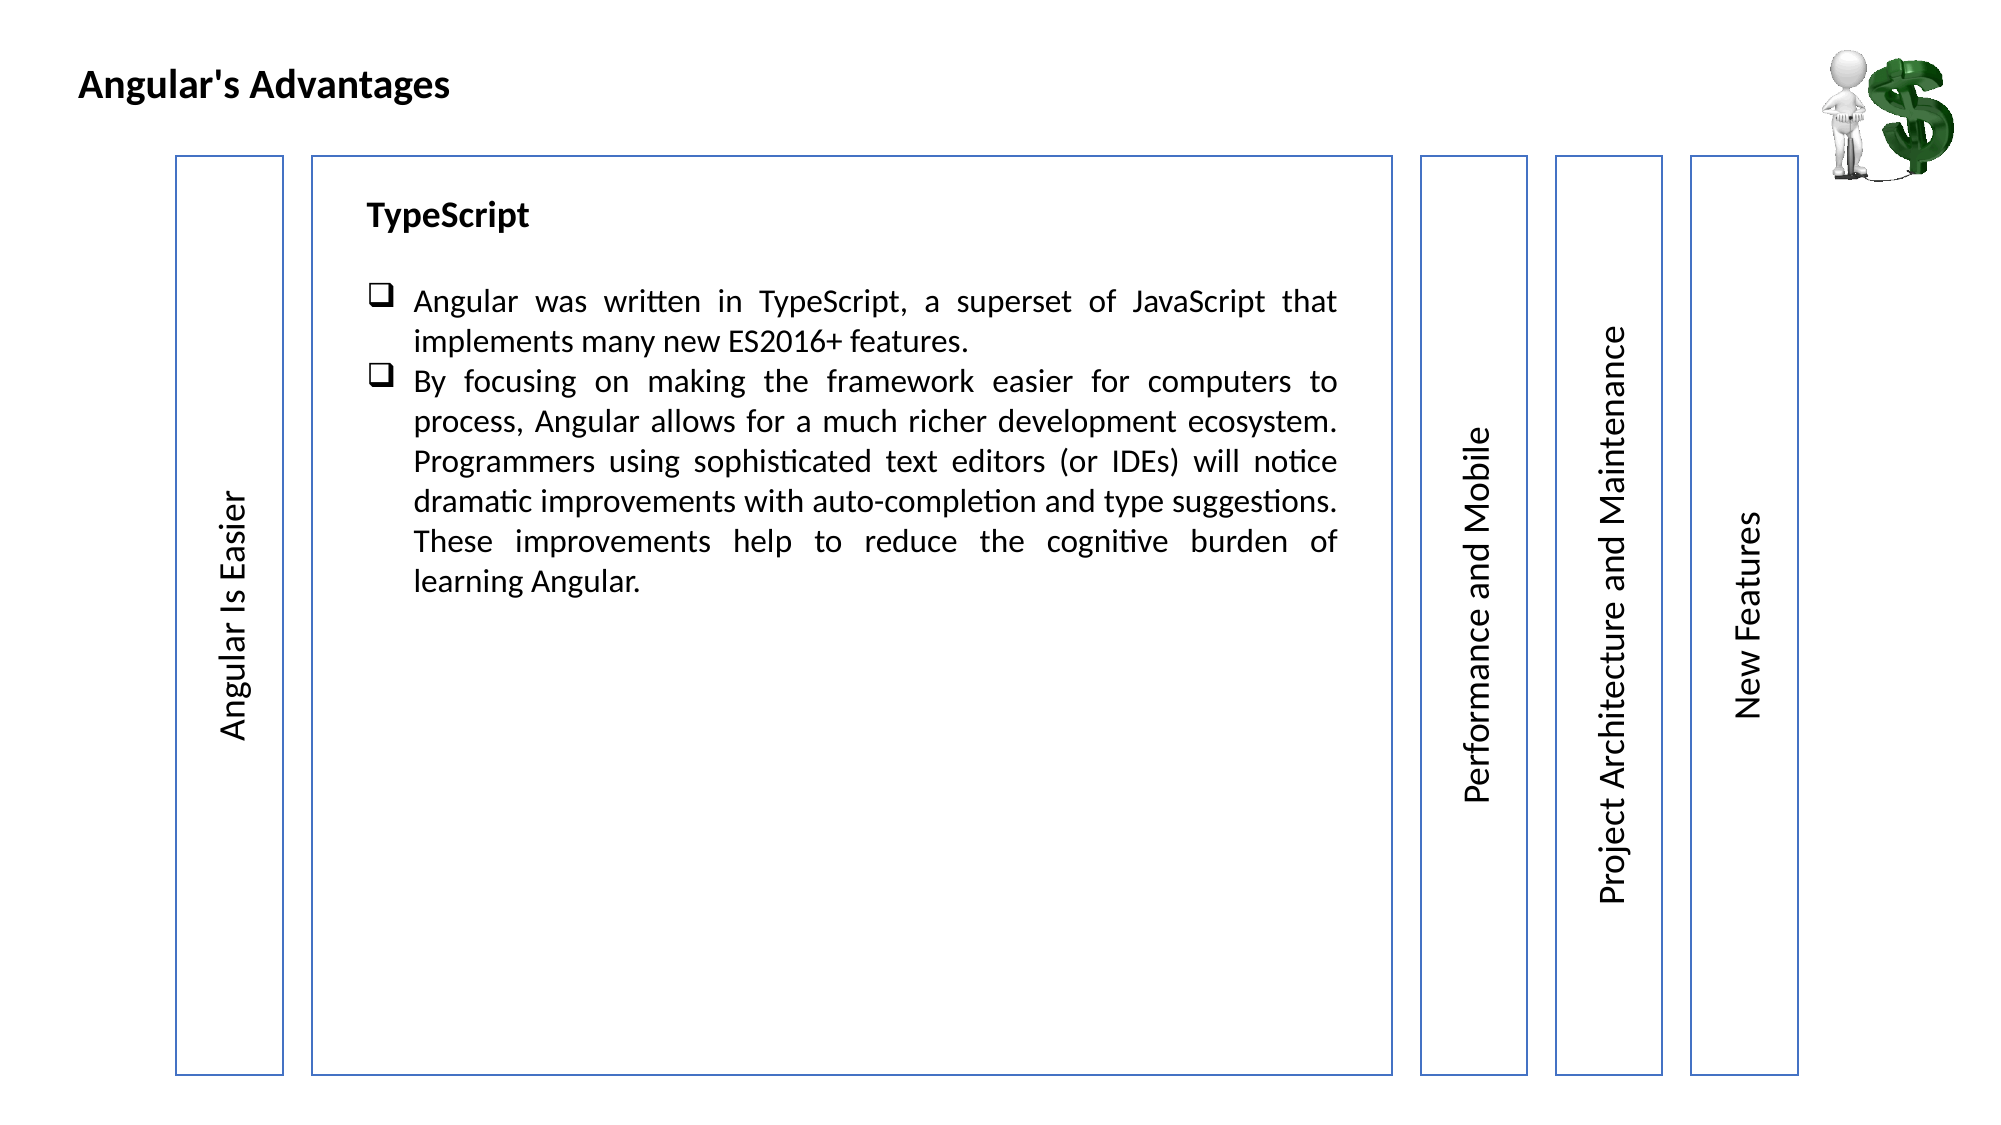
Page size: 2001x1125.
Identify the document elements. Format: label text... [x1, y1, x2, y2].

text_box New Features [1690, 155, 1799, 1076]
picture [1813, 34, 1962, 221]
text_box TypeScript Angular was written in TypeScript, a superset of JavaScript that implements many new ES2016+ features. By focusing on making the framework easier for computers to process, Angular allows for a much richer development ecosystem. Programmers using sophisticated text editors (or IDEs) will notice dramatic improvements with auto-completion and type suggestions. These improvements help to reduce the cognitive burden of learning Angular. [351, 181, 1355, 1051]
text_box Project Architecture and Maintenance [1555, 155, 1663, 1076]
text_box TypeScript [311, 155, 1393, 1076]
text_box Angular's Advantages [63, 49, 466, 115]
text_box Performance and Mobile [1420, 155, 1528, 1076]
text_box Angular Is Easier [175, 155, 284, 1076]
